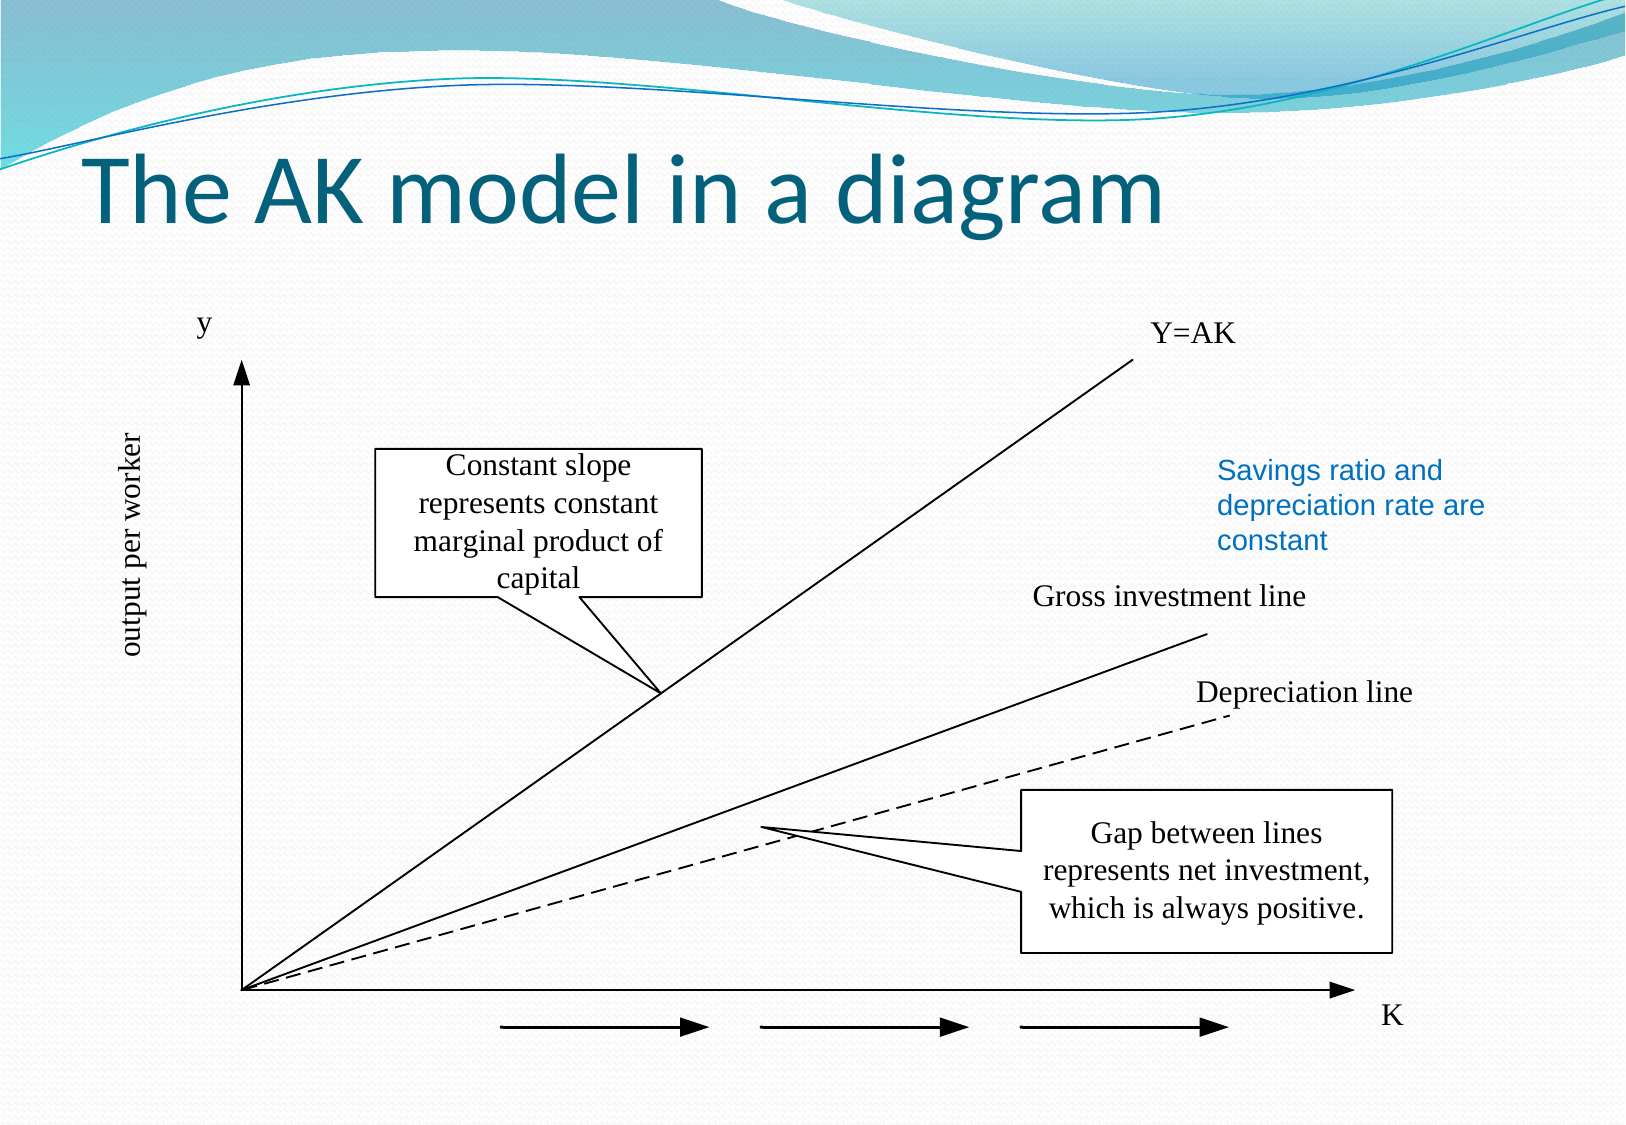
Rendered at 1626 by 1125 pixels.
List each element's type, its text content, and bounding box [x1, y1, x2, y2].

picture [103, 296, 1417, 1040]
text_box Savings ratio and depreciation rate are constant [1423, 444, 1593, 564]
title The AK model in a diagram [81, 115, 1558, 244]
